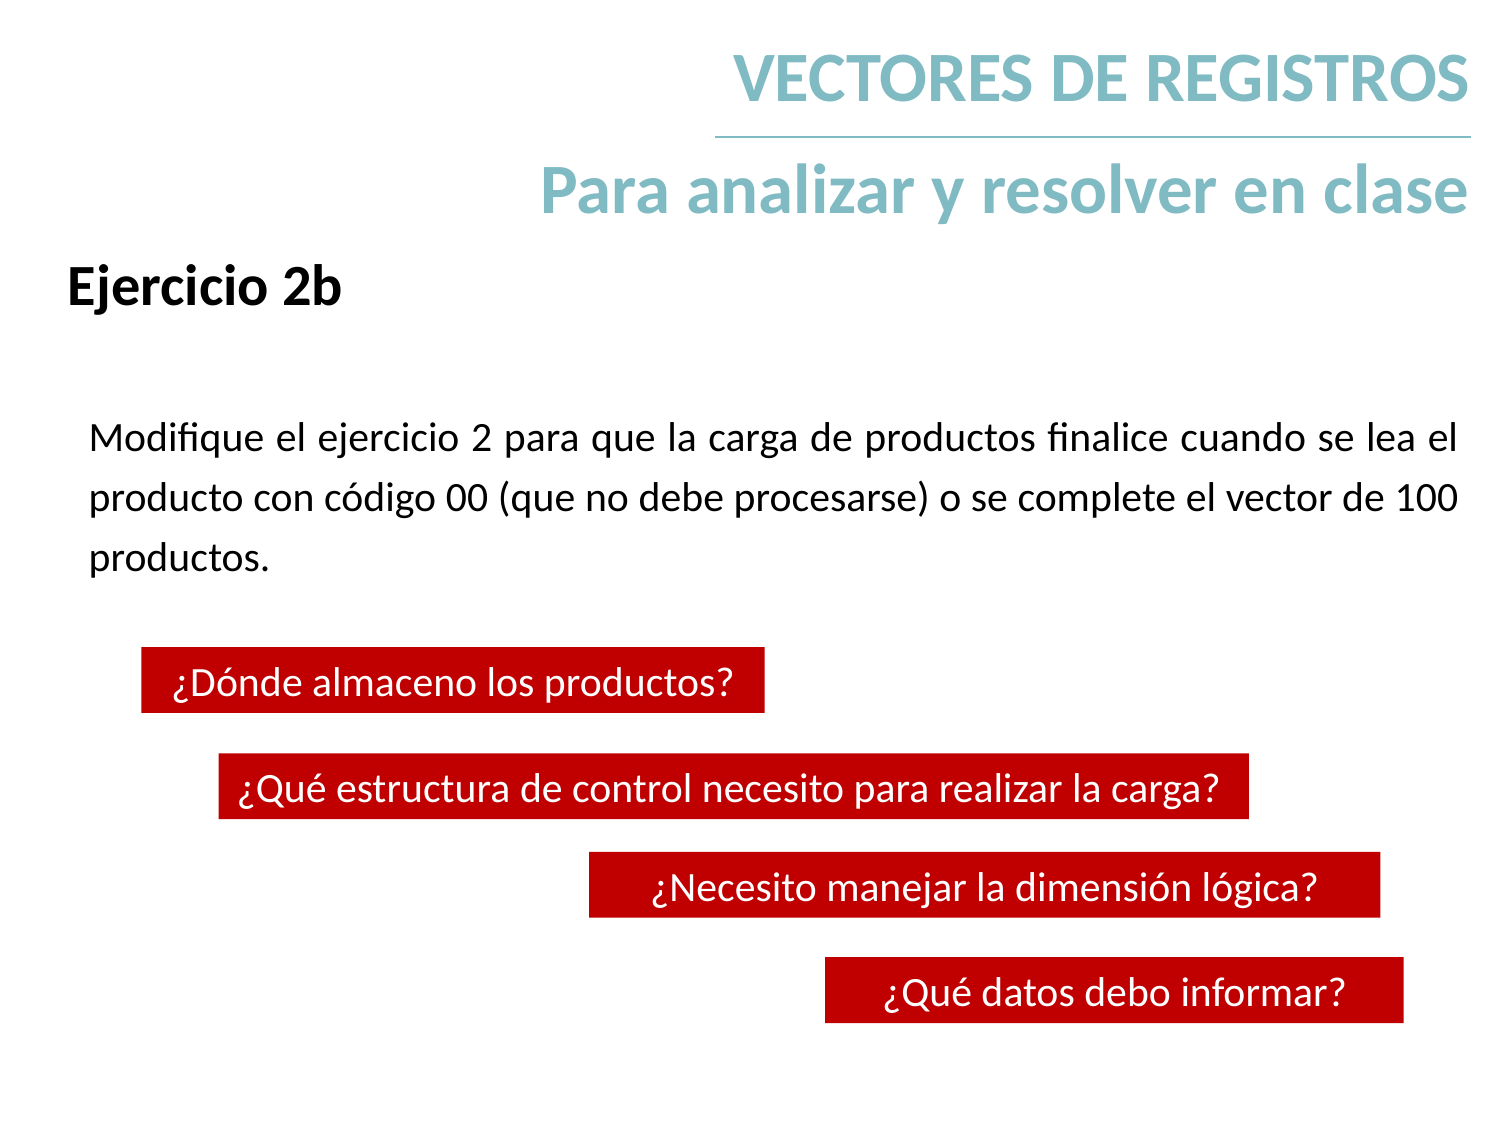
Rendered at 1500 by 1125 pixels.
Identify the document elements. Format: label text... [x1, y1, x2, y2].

text_box Ejercicio 2b [53, 224, 1454, 332]
text_box ¿Necesito manejar la dimensión lógica? [589, 851, 1381, 918]
text_box ¿Qué estructura de control necesito para realizar la carga? [218, 753, 1249, 820]
text_box VECTORES DE REGISTROS Para analizar y resolver en clase [135, 33, 1486, 208]
text_box Modifique el ejercicio 2 para que la carga de productos finalice cuando se lea el producto con código 00 (que no debe procesarse) o se complete el vector de 100 productos. [73, 392, 1474, 590]
text_box ¿Dónde almaceno los productos? [141, 647, 765, 713]
text_box ¿Qué datos debo informar? [825, 957, 1404, 1024]
